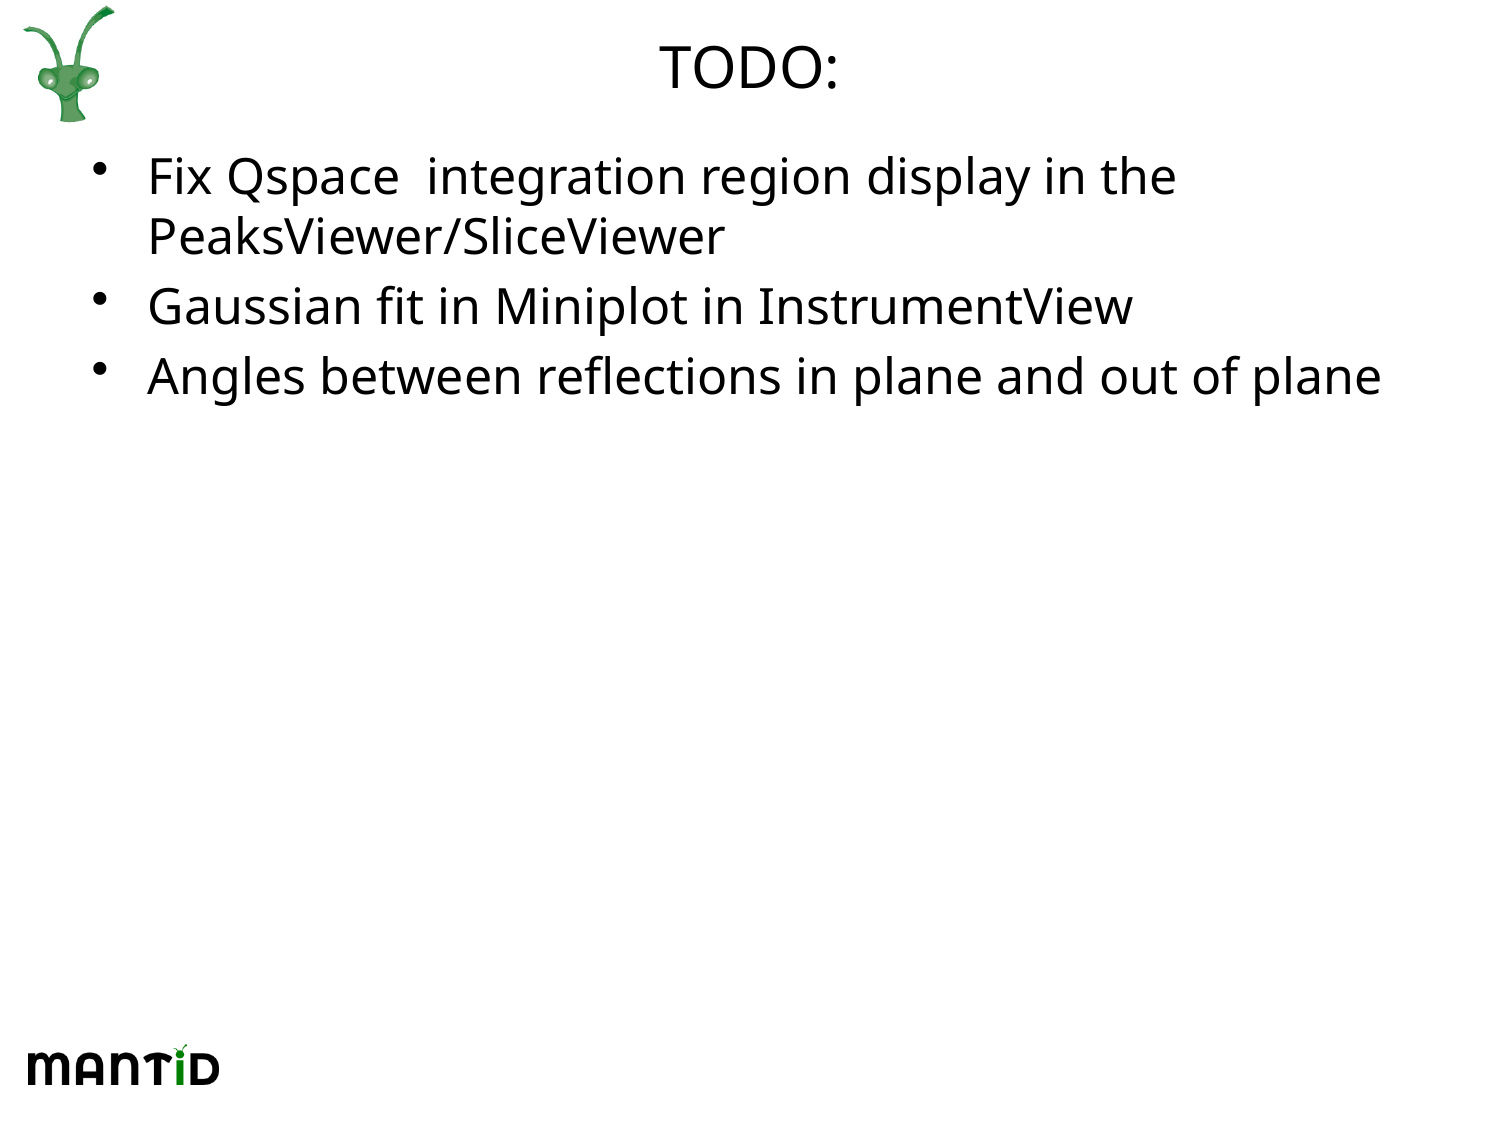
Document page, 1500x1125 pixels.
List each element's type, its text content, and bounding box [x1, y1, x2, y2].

list Fix Qspace integration region display in the PeaksViewer/SliceViewer Gaussian fit in Miniplot in InstrumentView Angles between reflections in plane and out of plane [76, 137, 1427, 828]
picture [28, 1044, 219, 1085]
title TODO: [75, 0, 1425, 160]
picture [0, 0, 75, 127]
